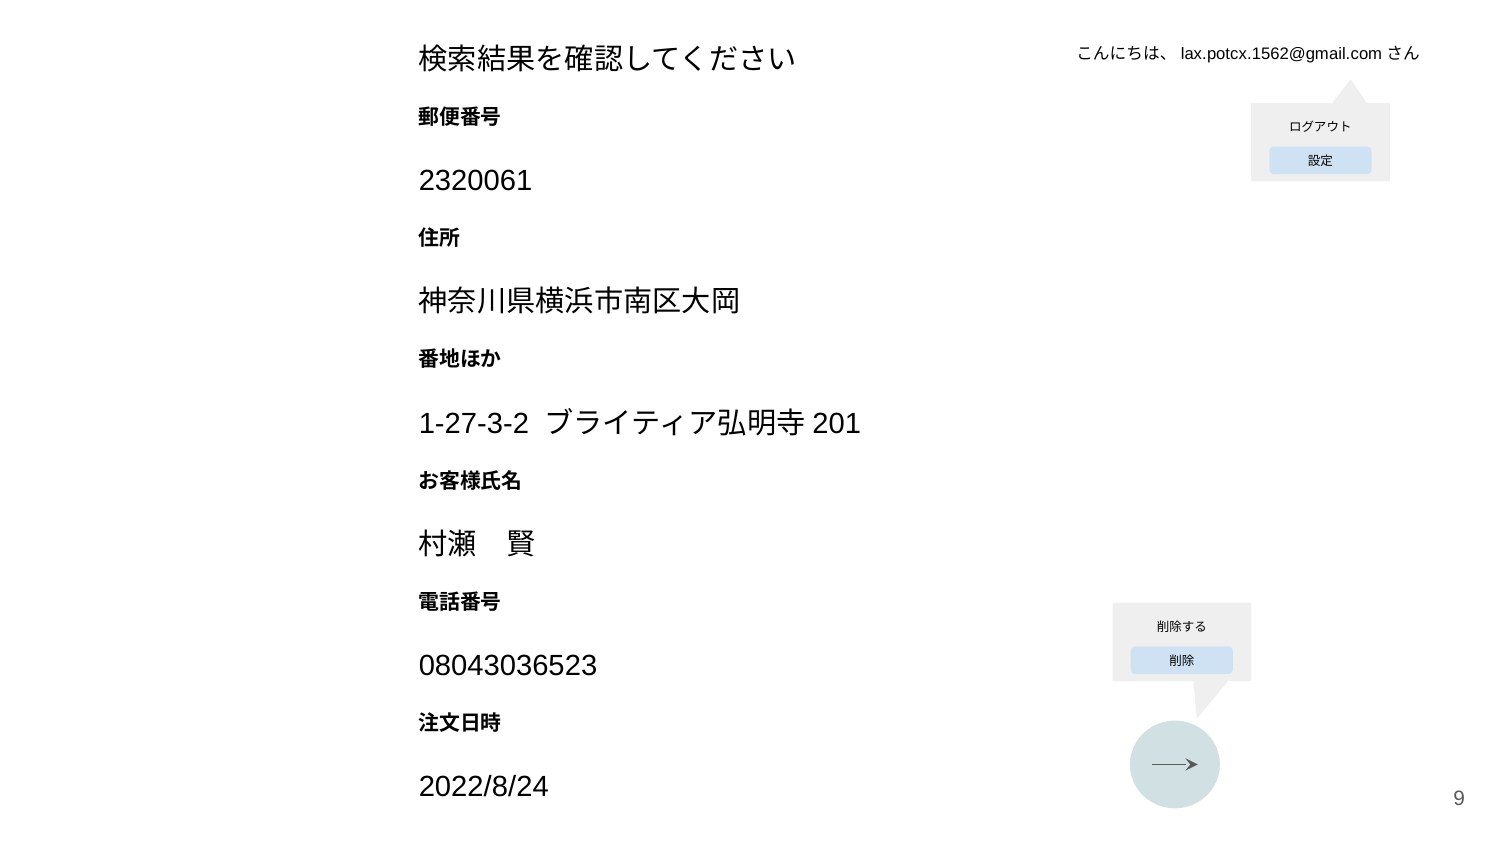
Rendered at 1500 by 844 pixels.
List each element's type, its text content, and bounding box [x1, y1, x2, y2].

text_box 2320061 [403, 146, 1097, 212]
text_box 郵便番号 [403, 91, 1097, 142]
text_box 1-27-3-2 ブライティア弘明寺201 [403, 388, 1097, 454]
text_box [1250, 102, 1391, 182]
text_box こんにちは、lax.potcx.1562@gmail.comさん [1040, 32, 1456, 73]
text_box 住所 [403, 212, 1097, 263]
text_box 番地ほか [403, 333, 1097, 384]
text_box 2022/8/24 [403, 752, 1097, 818]
text_box 08043036523 [403, 631, 1097, 697]
text_box 電話番号 [403, 575, 1097, 626]
text_box 村瀬 賢 [403, 510, 1097, 575]
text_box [1129, 720, 1221, 809]
slide_number ‹#› [1389, 764, 1480, 830]
text_box お客様氏名 [403, 454, 1097, 505]
text_box 検索結果を確認してください [403, 25, 1097, 91]
text_box 神奈川県横浜市南区大岡 [403, 267, 1097, 333]
text_box 注文日時 [403, 697, 1097, 748]
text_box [1112, 602, 1252, 682]
